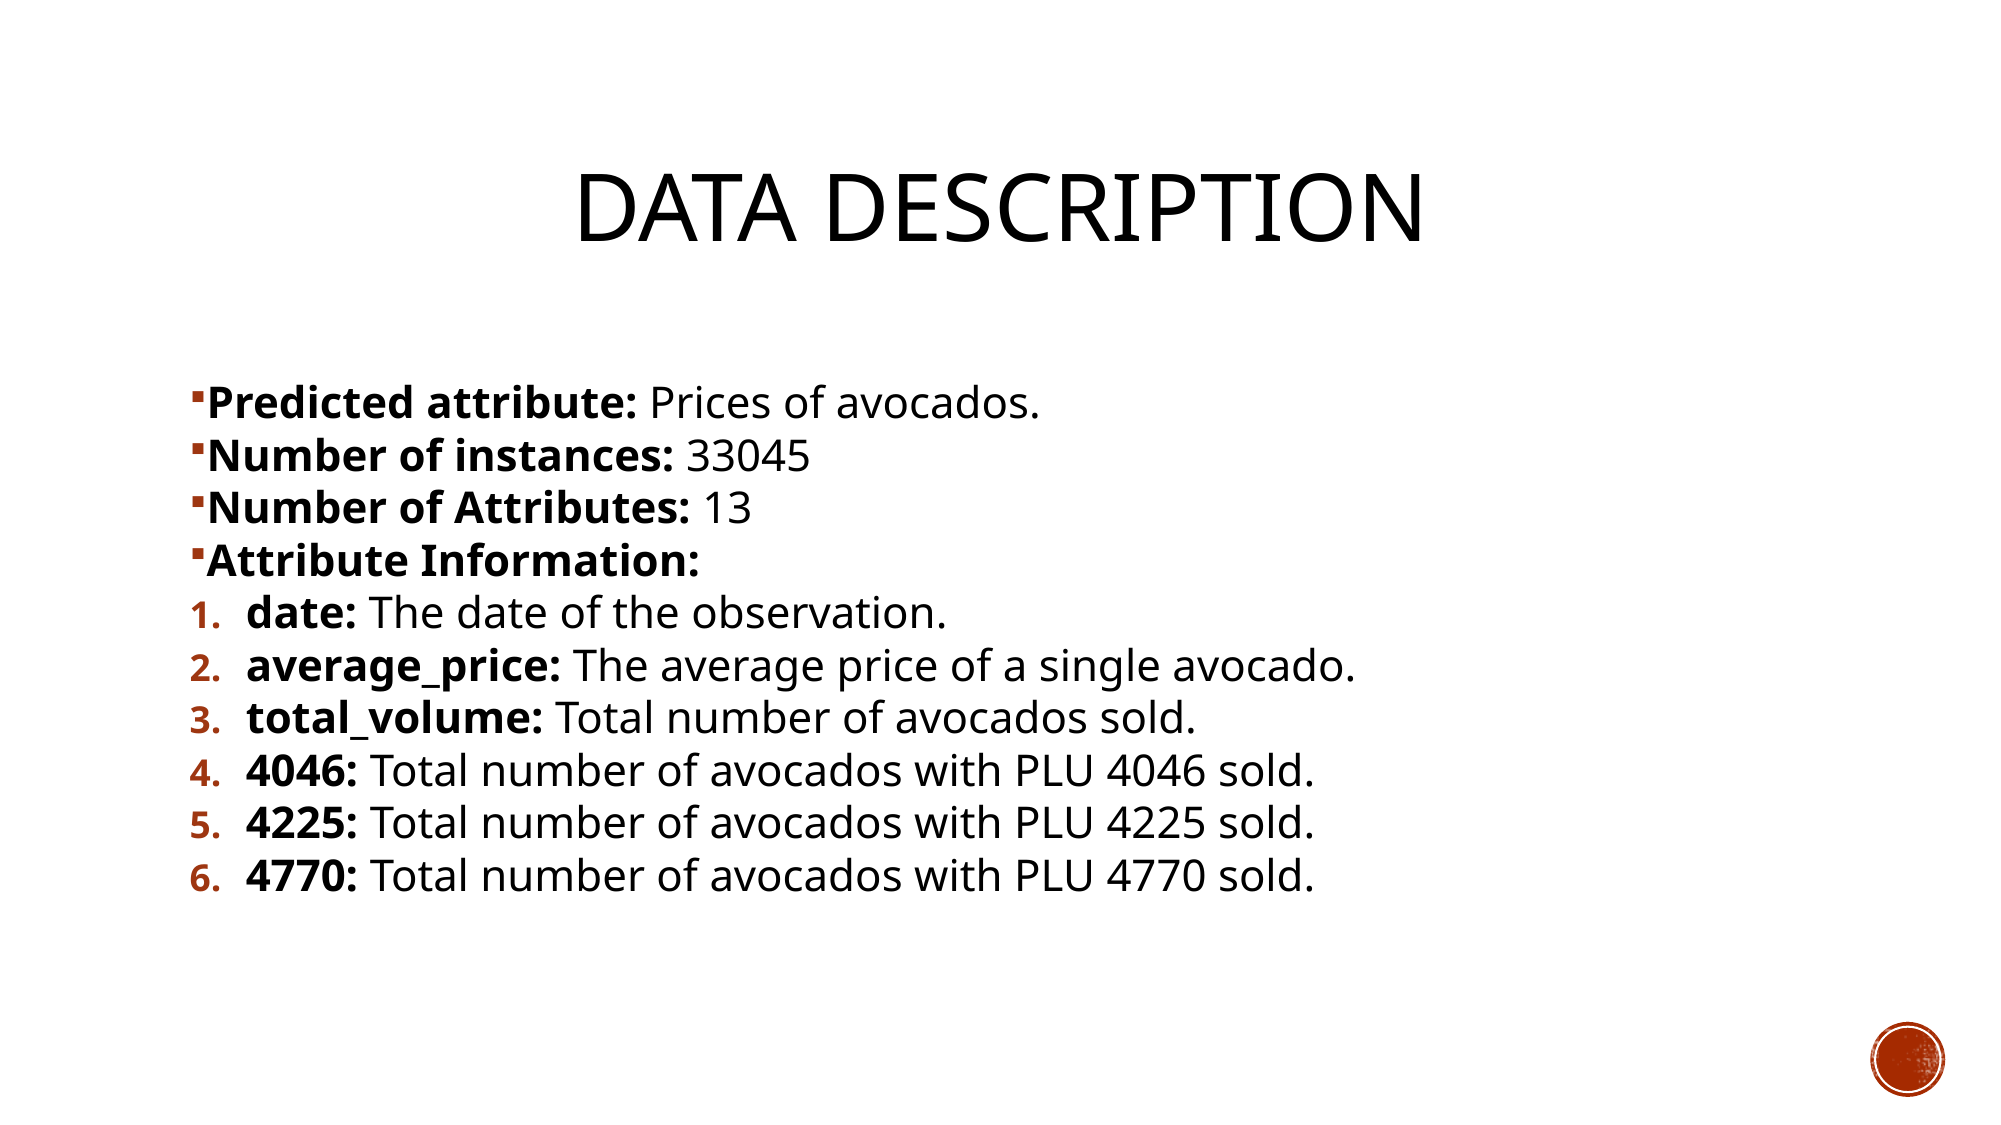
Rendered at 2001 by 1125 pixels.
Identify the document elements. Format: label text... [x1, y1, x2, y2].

title Data Description [175, 79, 1826, 344]
list Predicted attribute: Prices of avocados. Number of instances: 33045 Number of Attributes: 13 Attribute Information: date: The date of the observation. average_price: The average price of a single avocado. total_volume: Total number of avocados sold. 4046: Total number of avocados with PLU 4046 sold. 4225: Total number of avocados with PLU 4225 sold. 4770: Total number of avocados with PLU 4770 sold. [174, 367, 1898, 1125]
